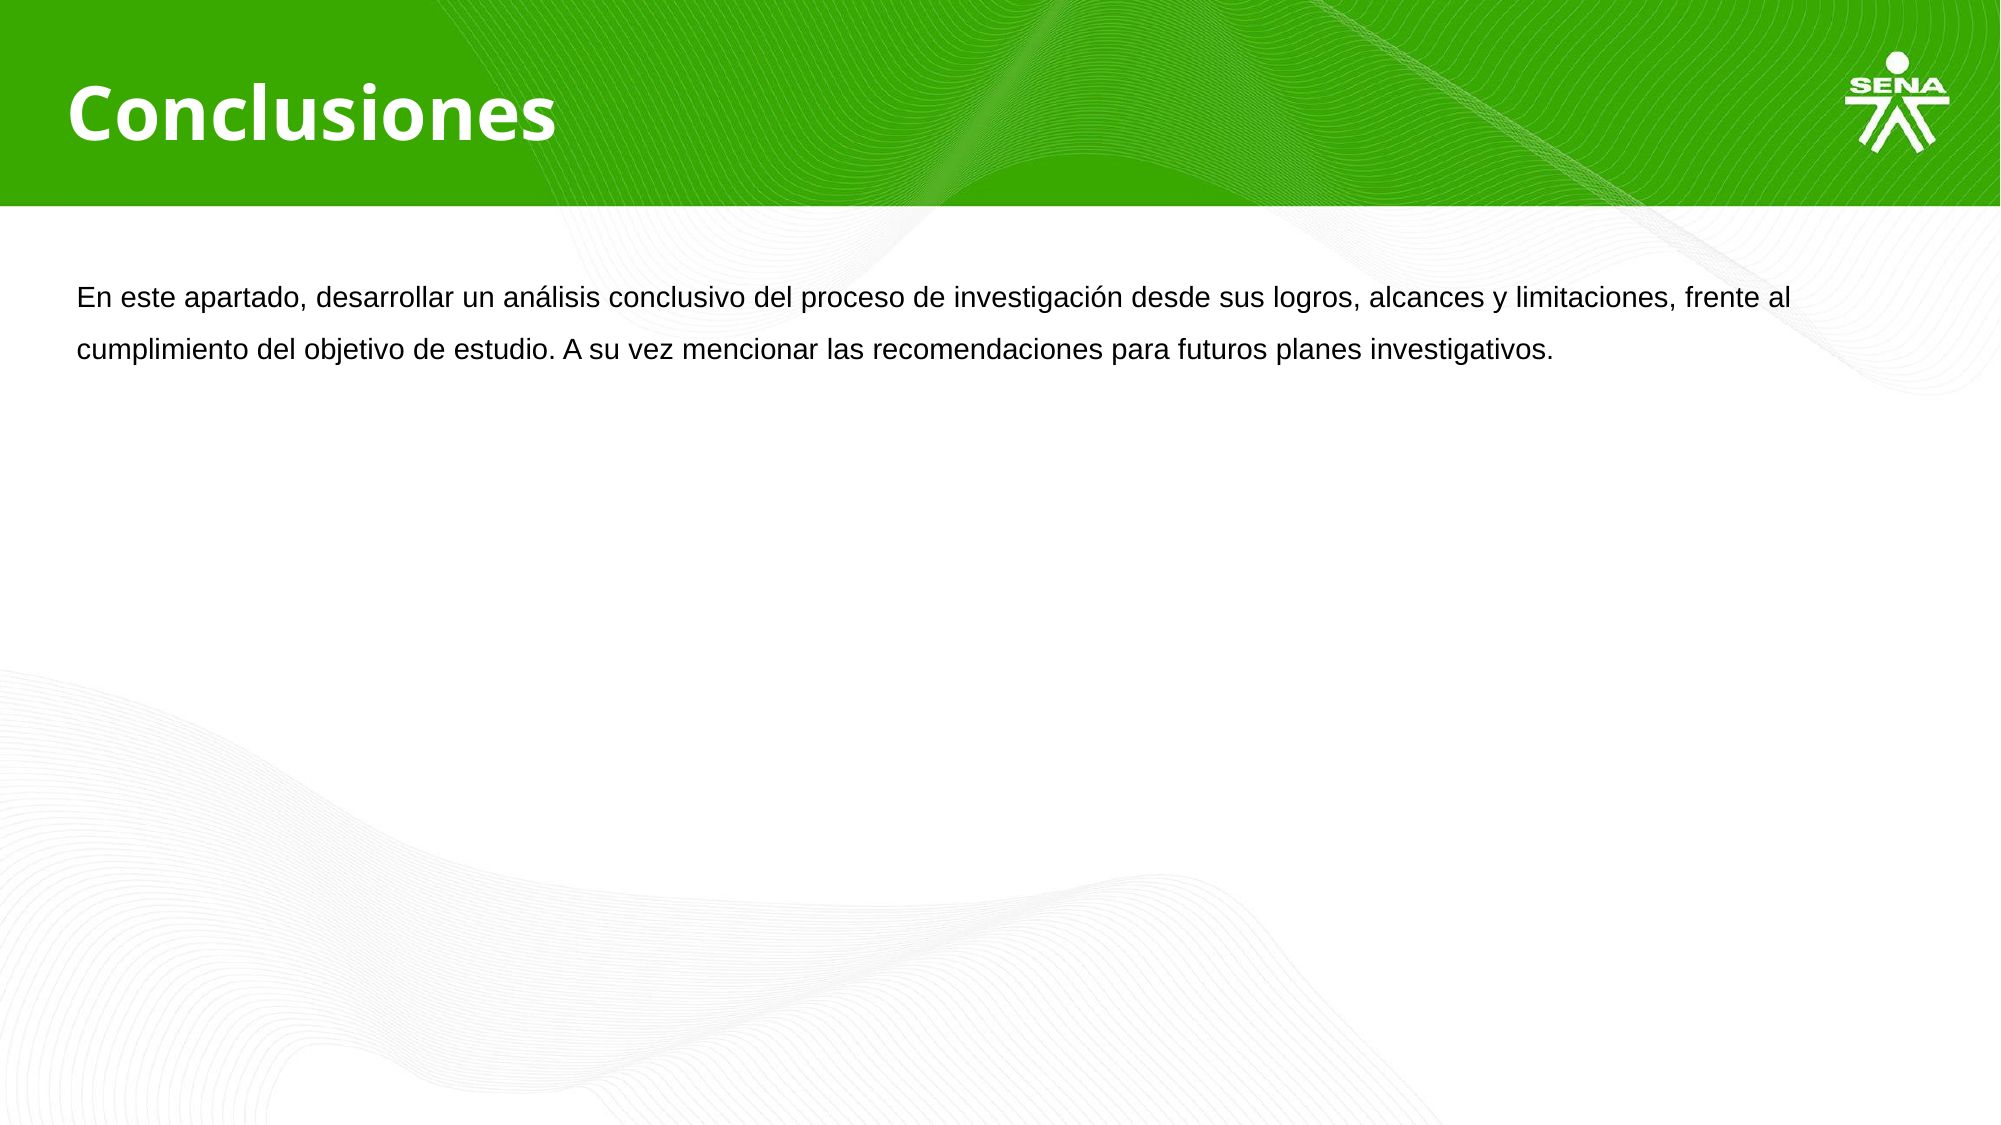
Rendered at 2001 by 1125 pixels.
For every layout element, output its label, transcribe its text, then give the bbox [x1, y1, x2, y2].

text_box Conclusiones [51, 68, 1663, 155]
picture [0, 0, 2001, 1125]
text_box En este apartado, desarrollar un análisis conclusivo del proceso de investigación desde sus logros, alcances y limitaciones, frente al cumplimiento del objetivo de estudio. A su vez mencionar las recomendaciones para futuros planes investigativos. [61, 253, 1840, 374]
